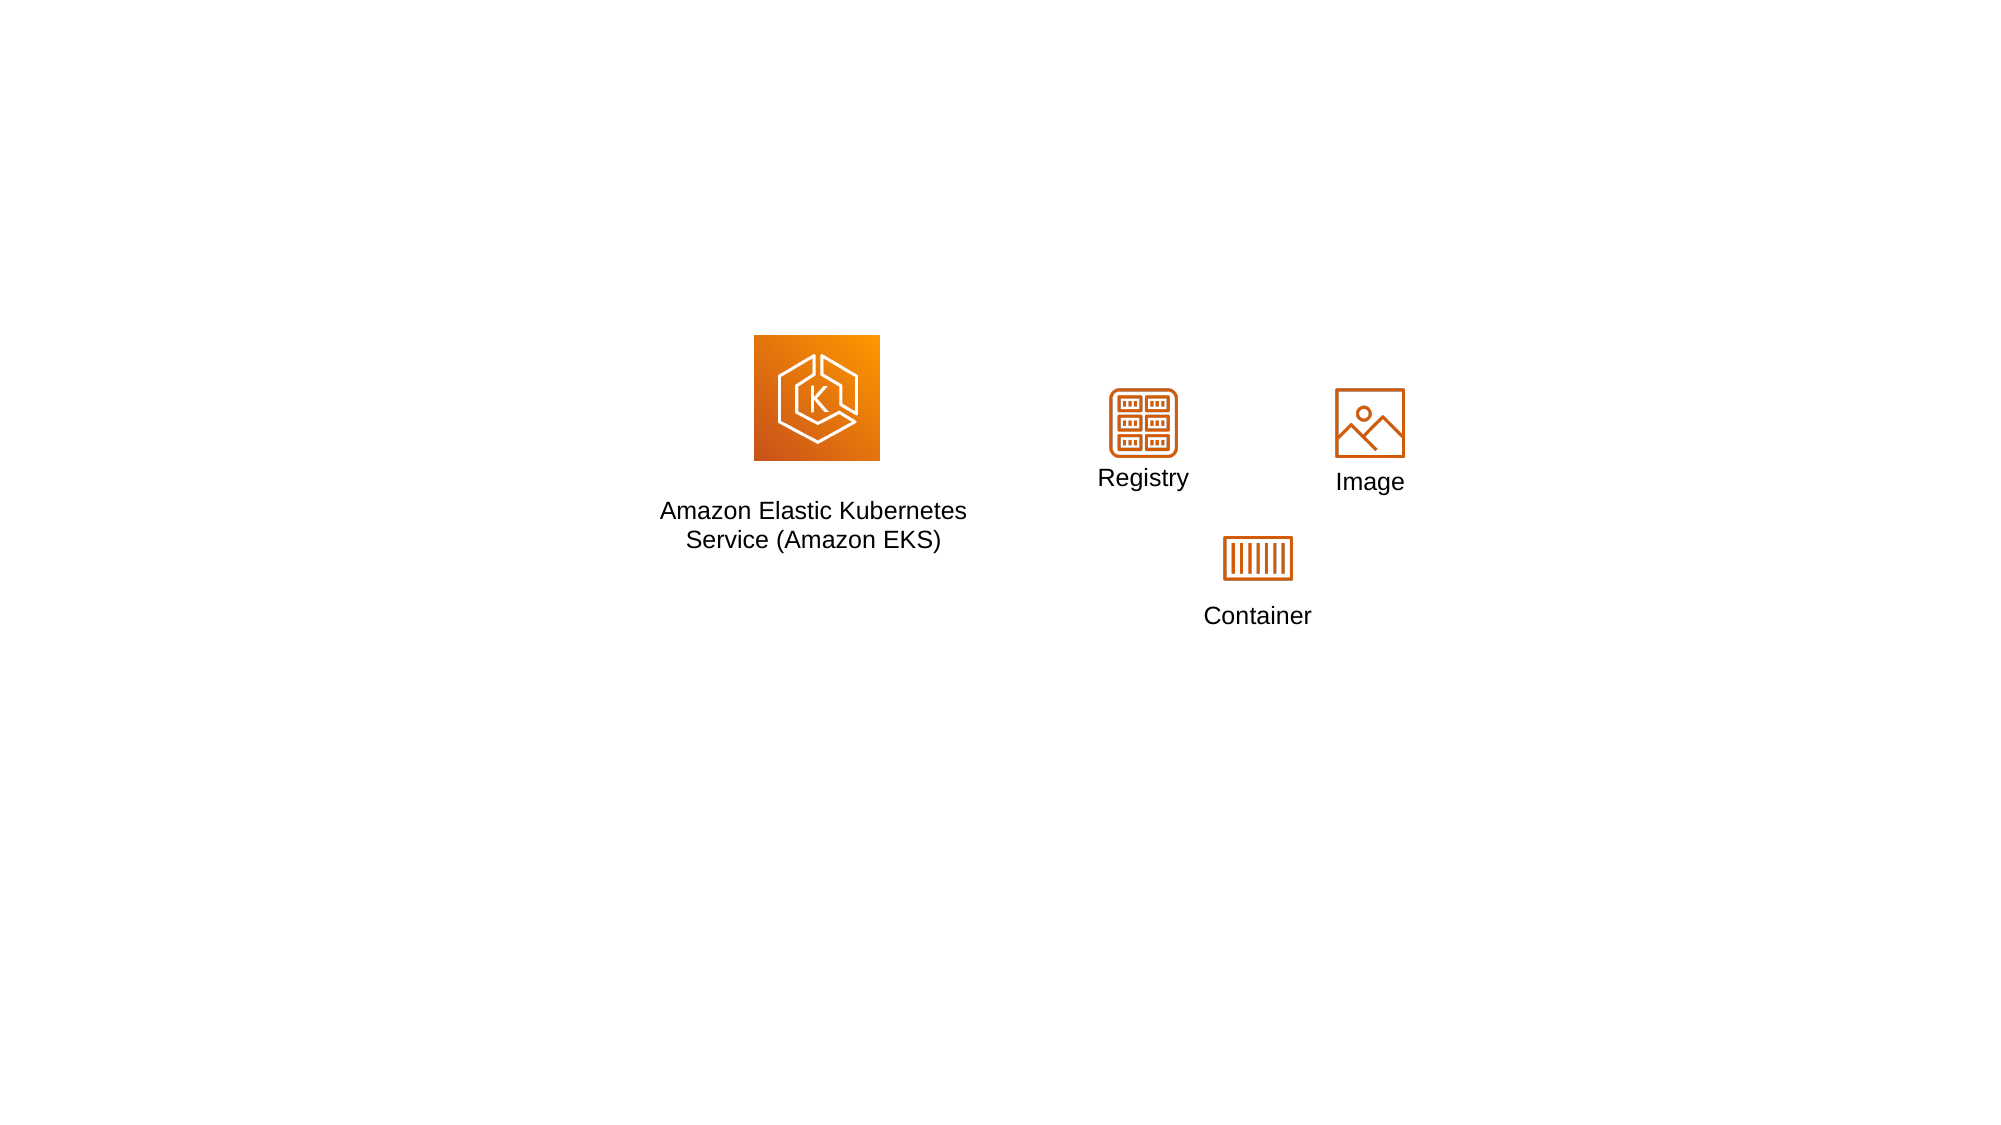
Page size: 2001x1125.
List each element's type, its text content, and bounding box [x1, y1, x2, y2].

picture [1105, 385, 1181, 461]
text_box Image [1212, 458, 1529, 503]
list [754, 335, 880, 461]
text_box Container [1099, 592, 1417, 637]
picture [1332, 385, 1408, 461]
text_box Registry [985, 454, 1302, 500]
picture [1220, 520, 1296, 596]
text_box Amazon Elastic Kubernetes Service (Amazon EKS) [627, 486, 1000, 562]
